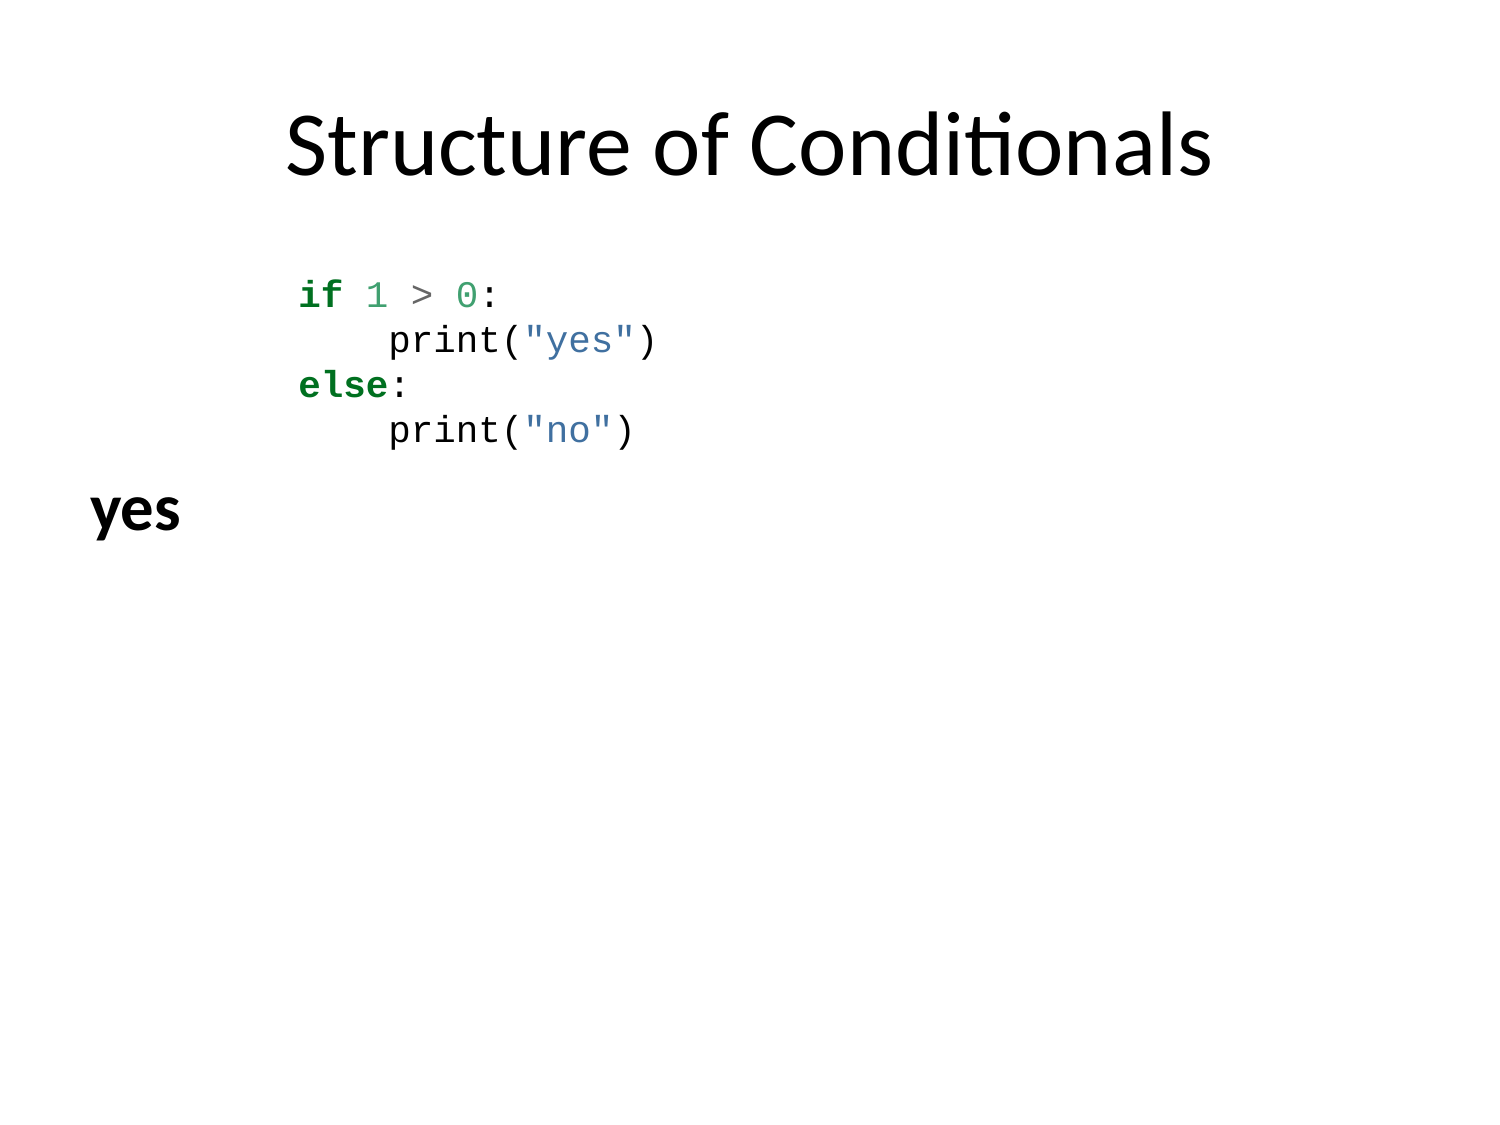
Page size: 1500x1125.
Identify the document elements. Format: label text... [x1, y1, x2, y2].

list if 1 > 0: print("yes") else: print("no") yes [75, 262, 1425, 1005]
title Structure of Conditionals [75, 45, 1425, 233]
